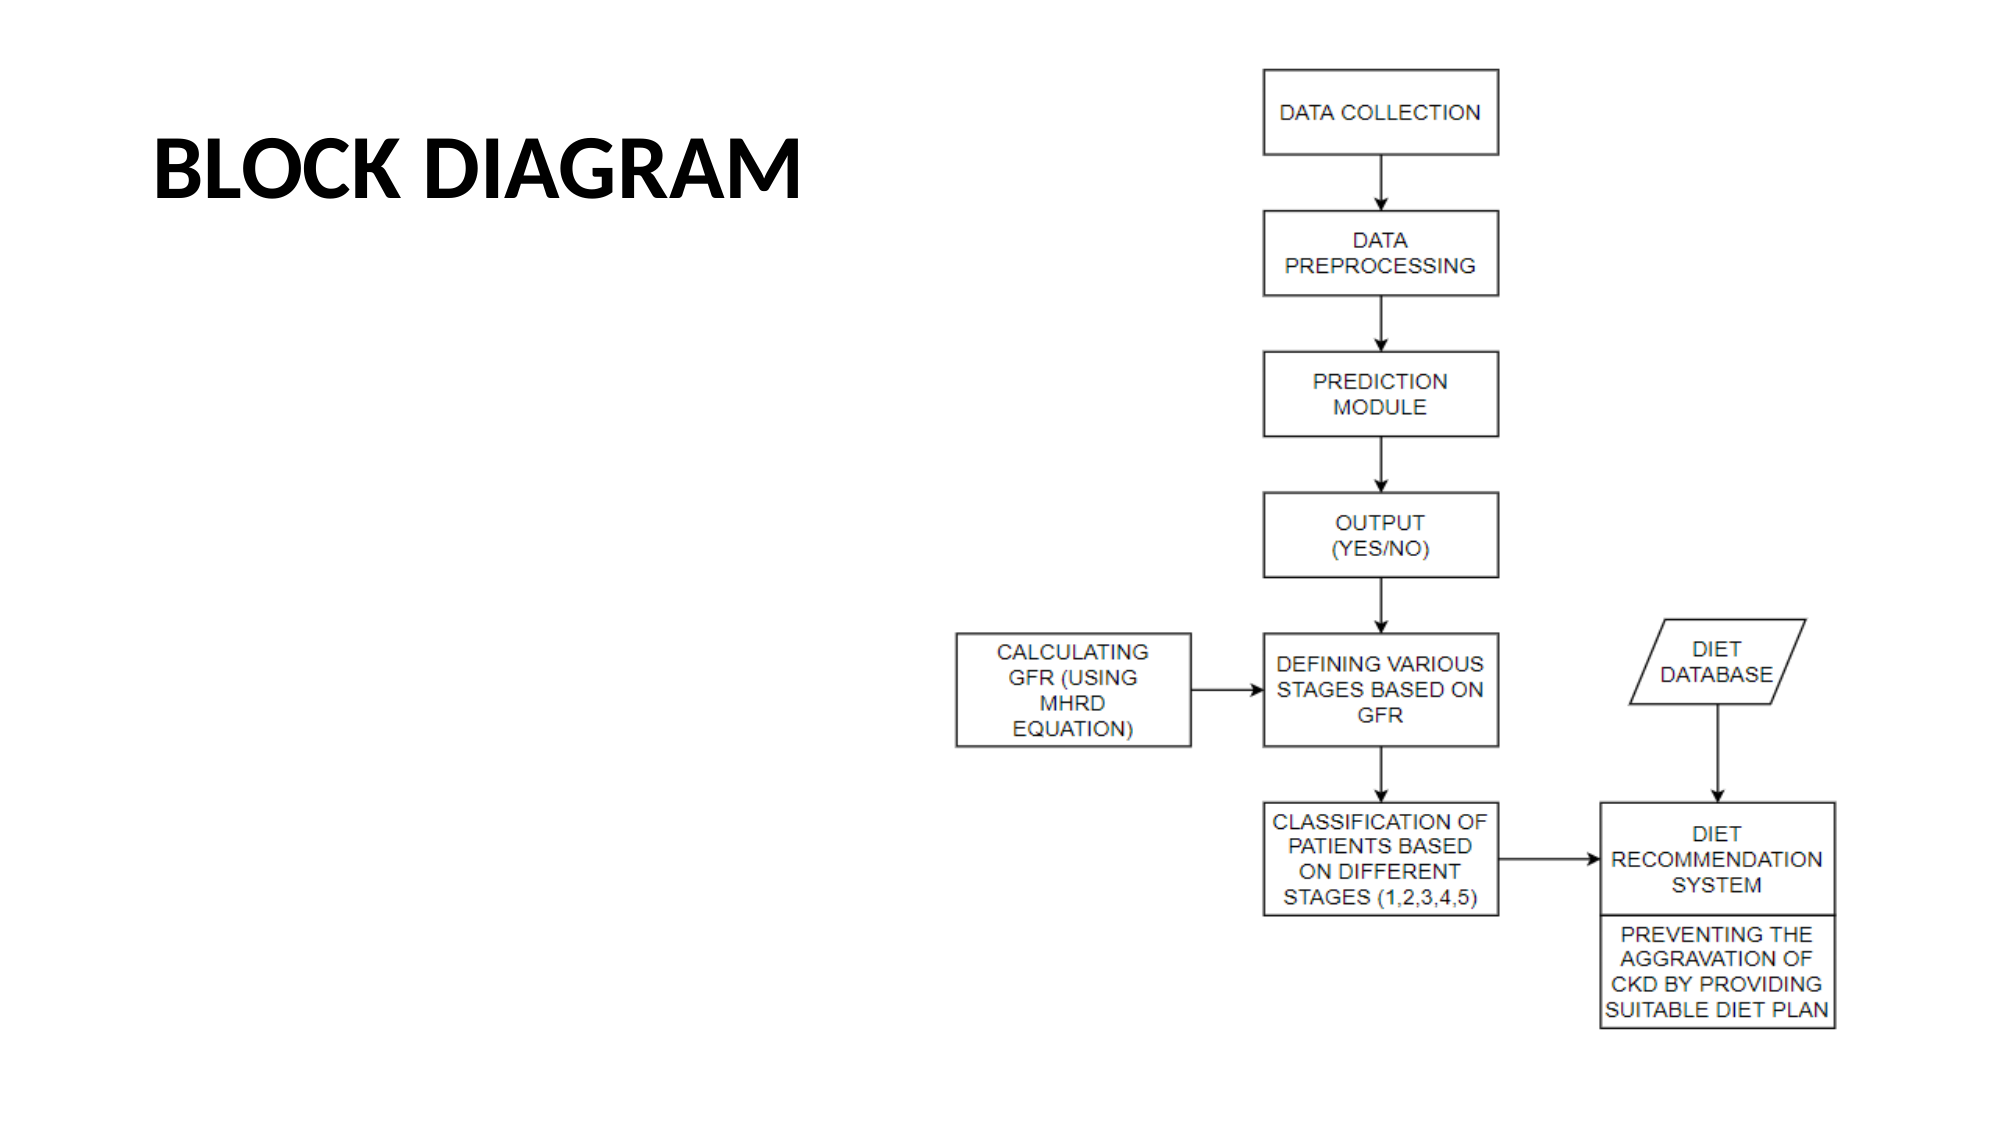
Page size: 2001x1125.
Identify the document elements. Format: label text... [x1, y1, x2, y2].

picture [904, 45, 1901, 1080]
title BLOCK DIAGRAM [137, 59, 899, 278]
